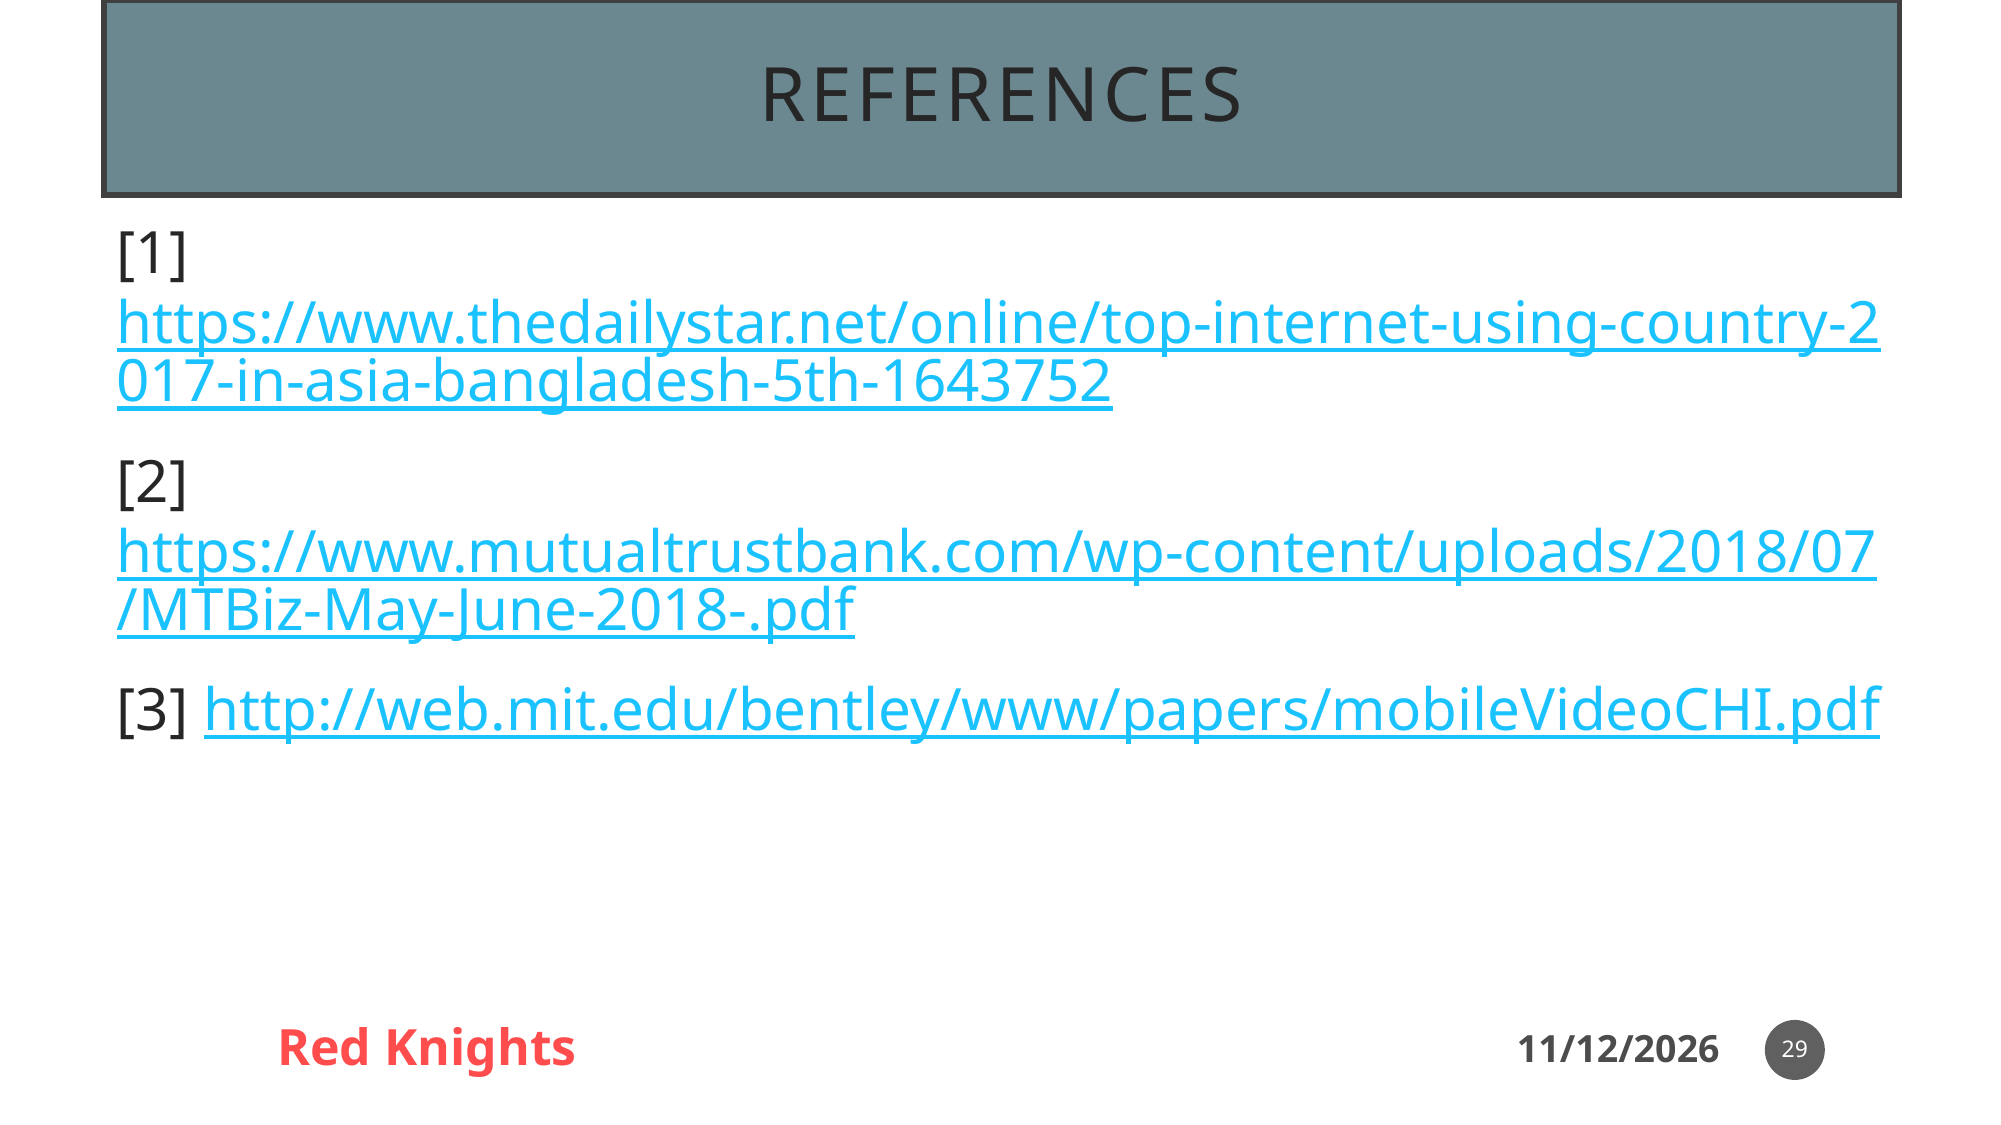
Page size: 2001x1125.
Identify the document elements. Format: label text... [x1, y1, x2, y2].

title References [101, 0, 1902, 198]
footer Red Knights [262, 1023, 1231, 1076]
slide_number 29 [1764, 1019, 1825, 1080]
list [1] https://www.thedailystar.net/online/top-internet-using-country-2017-in-asia-bangladesh-5th-1643752 [2] https://www.mutualtrustbank.com/wp-content/uploads/2018/07/MTBiz-May-June-2018-.pdf [3] http://web.mit.edu/bentley/www/papers/mobileVideoCHI.pdf [101, 207, 1900, 1012]
slide_number 14-Nov-20 [1283, 1023, 1735, 1077]
